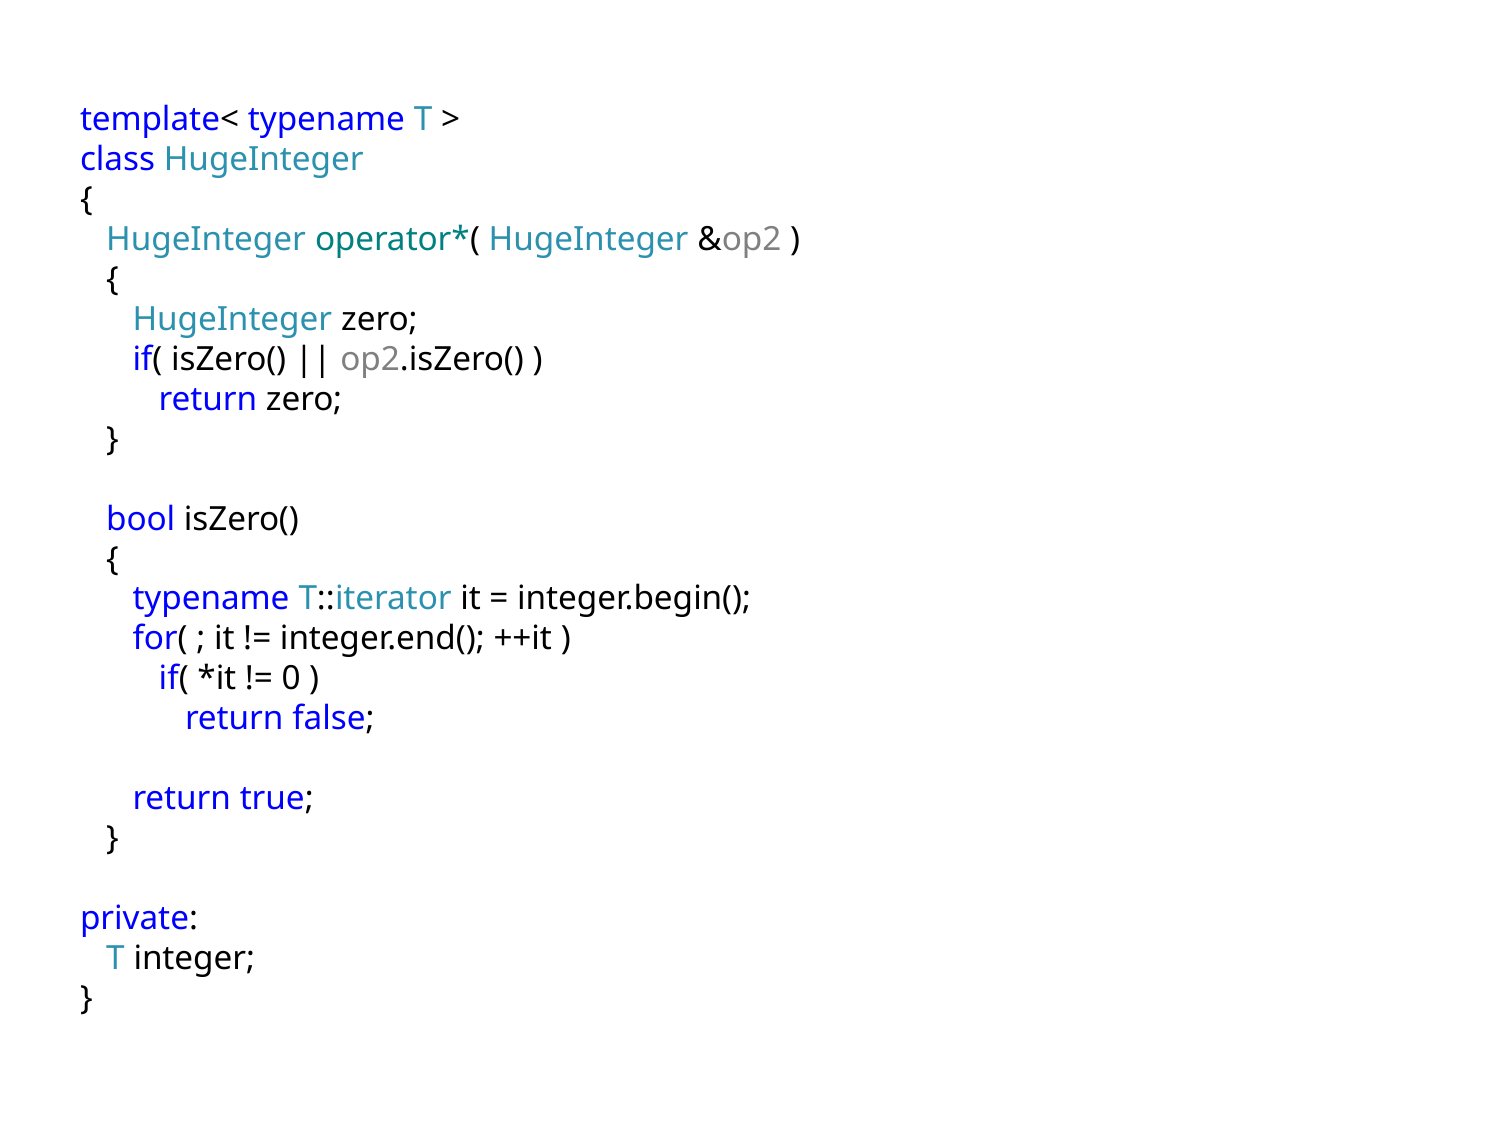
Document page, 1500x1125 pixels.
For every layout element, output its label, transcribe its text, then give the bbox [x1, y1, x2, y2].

list template< typename T > class HugeInteger { HugeInteger operator*( HugeInteger &op2 ) { HugeInteger zero; if( isZero() || op2.isZero() ) return zero; } bool isZero() { typename T::iterator it = integer.begin(); for( ; it != integer.end(); ++it ) if( *it != 0 ) return false; return true; } private: T integer; } [64, 90, 1435, 1036]
